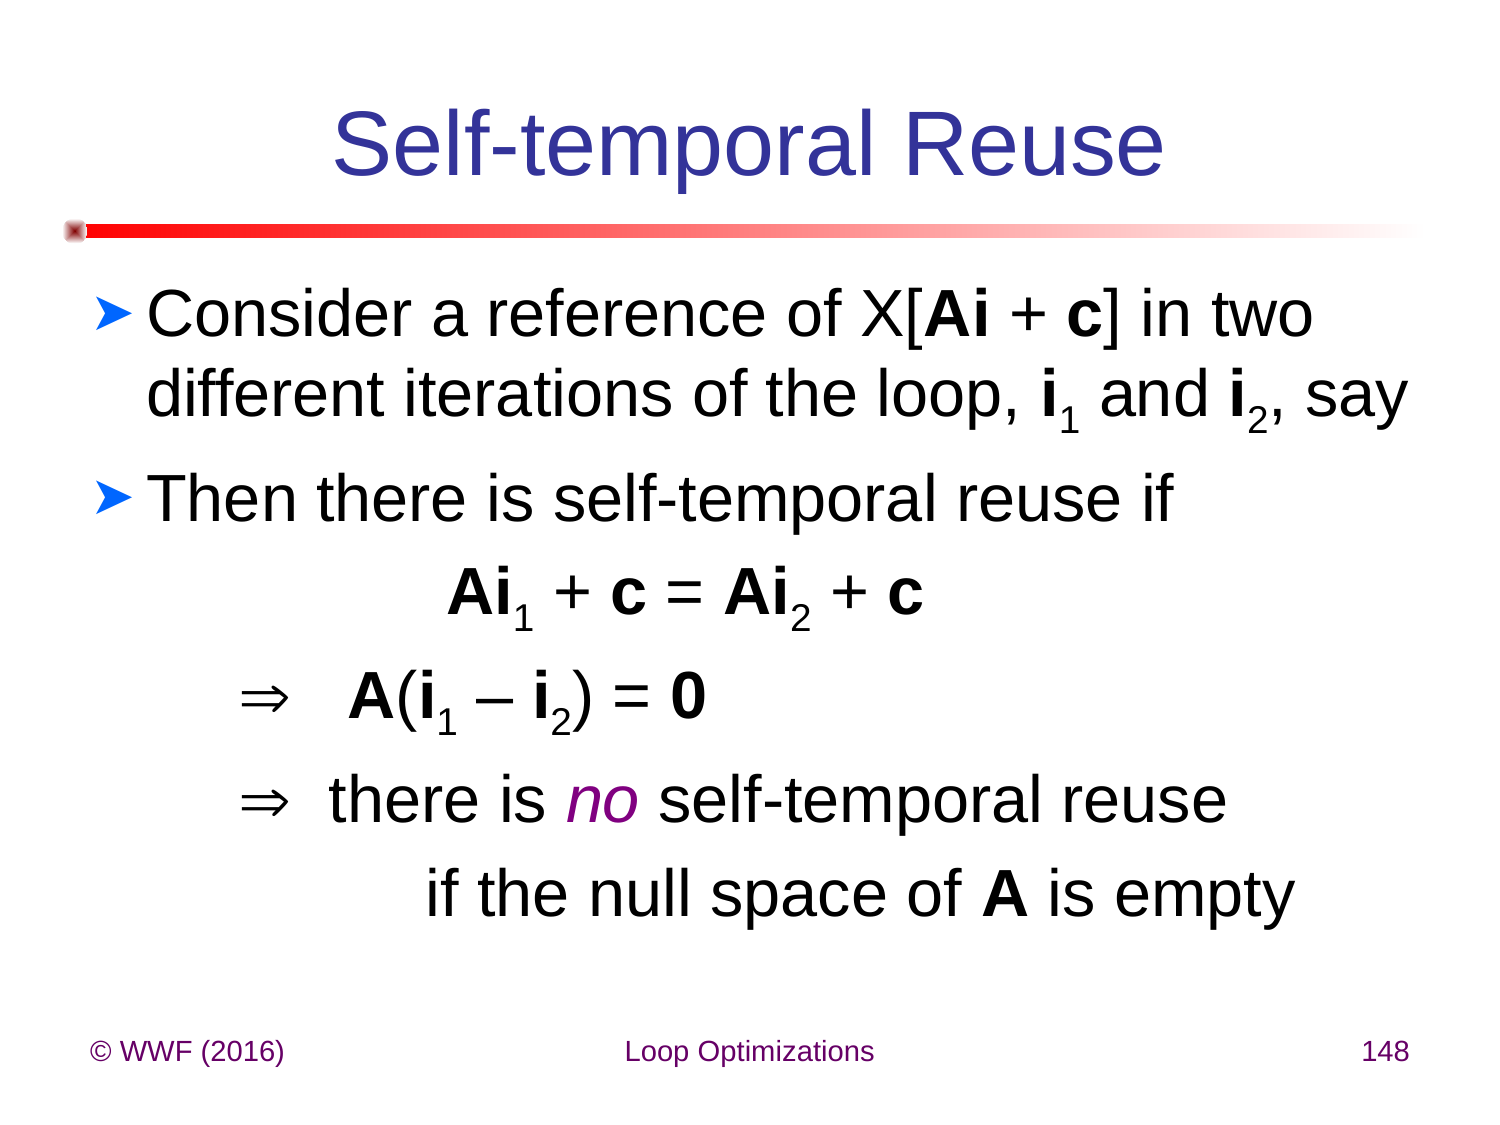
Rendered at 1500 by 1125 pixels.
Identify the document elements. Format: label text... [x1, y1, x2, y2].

list Consider a reference of X[Ai + c] in two different iterations of the loop, i1 and i2, say Then there is self-temporal reuse if Ai1 + c = Ai2 + c  A(i1 – i2) = 0  there is no self-temporal reuse if the null space of A is empty [75, 262, 1425, 1005]
footer Loop Optimizations [512, 1024, 988, 1103]
slide_number 148 [1074, 1024, 1425, 1103]
title Self-temporal Reuse [75, 45, 1425, 233]
slide_number © WWF (2016) [75, 1024, 425, 1103]
